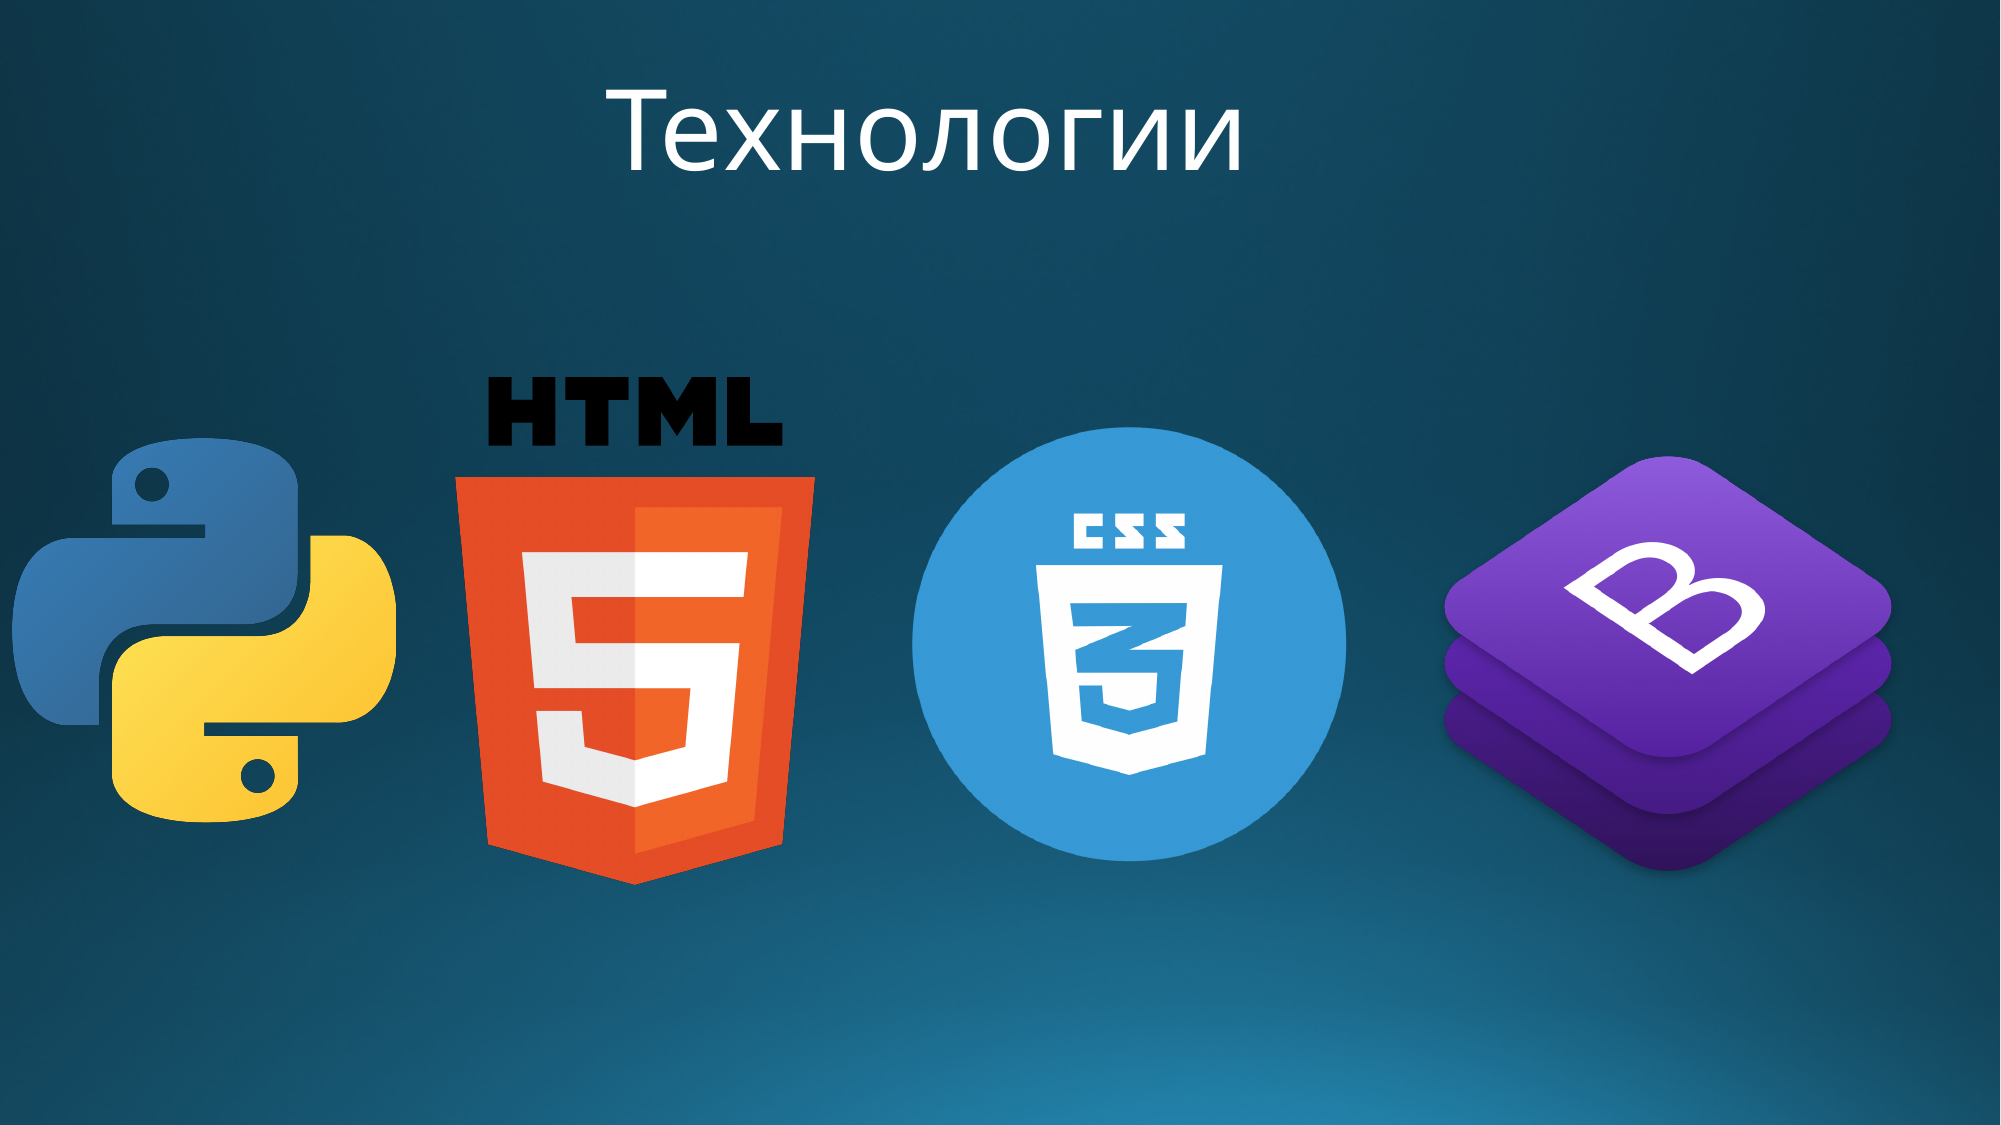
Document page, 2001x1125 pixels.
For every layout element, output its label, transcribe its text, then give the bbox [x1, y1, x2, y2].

picture [0, 0, 2001, 1125]
text_box Технологии [590, 50, 1264, 201]
